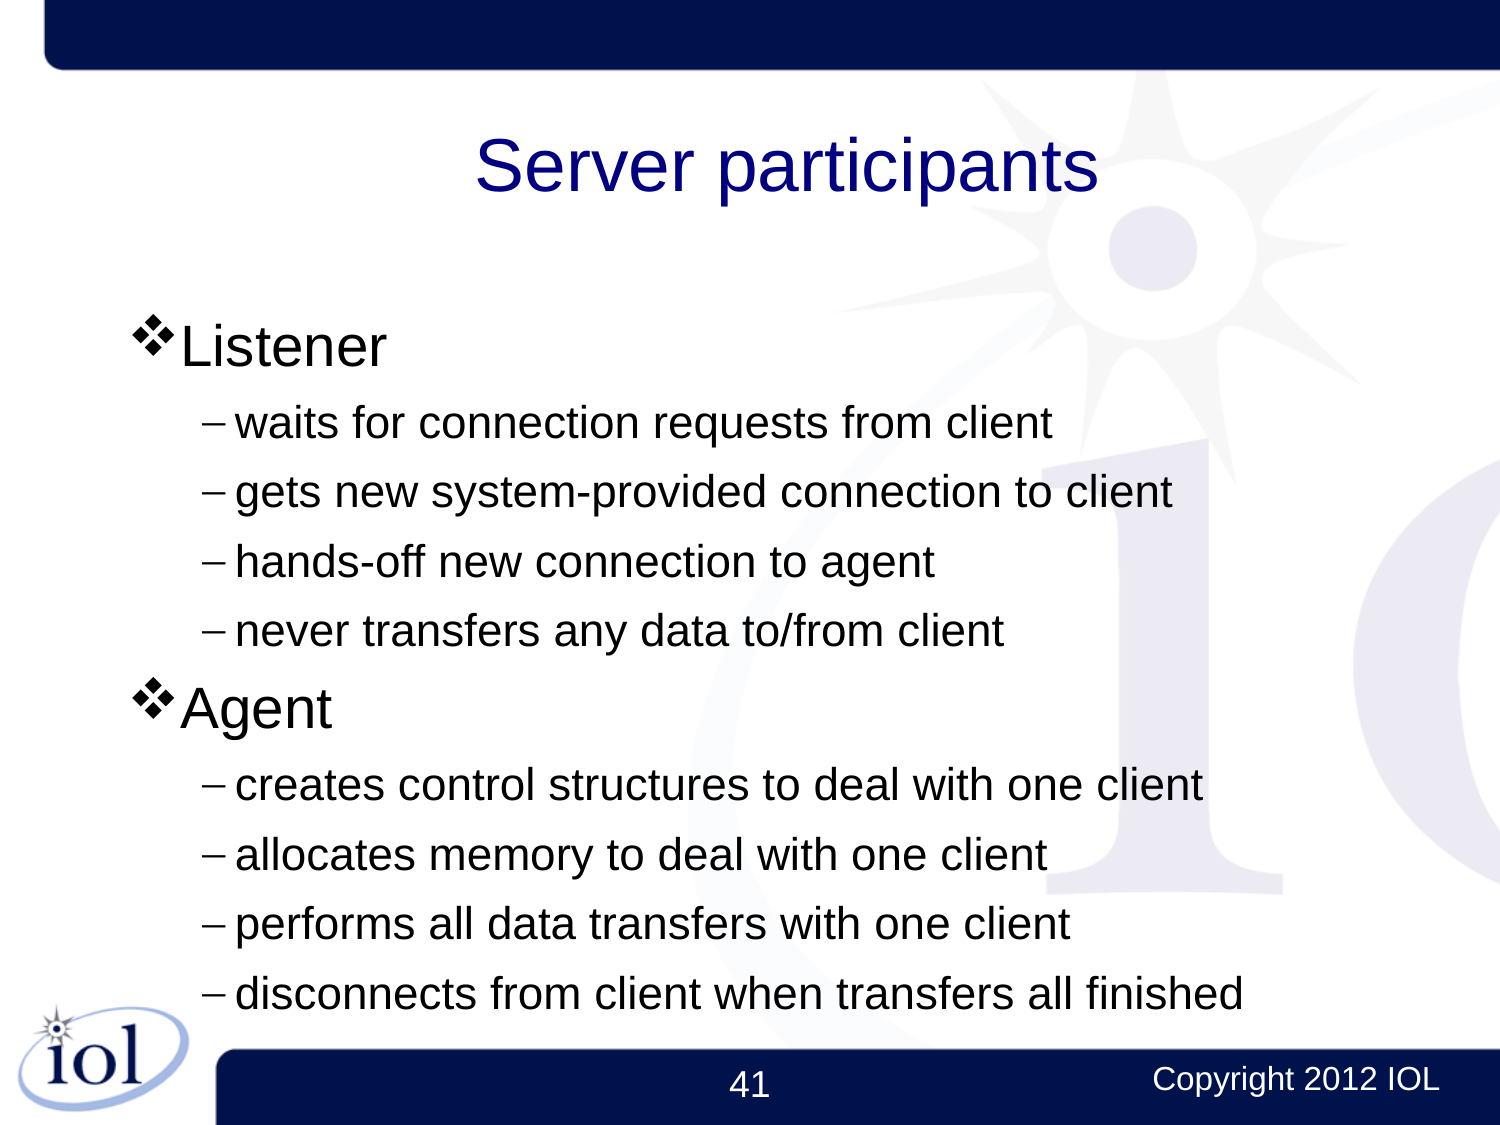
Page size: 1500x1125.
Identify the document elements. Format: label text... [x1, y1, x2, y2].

text_box Listener waits for connection requests from client gets new system-provided connection to client hands-off new connection to agent never transfers any data to/from client Agent creates control structures to deal with one client allocates memory to deal with one client performs all data transfers with one client disconnects from client when transfers all finished [112, 299, 1388, 1013]
text_box Server participants [112, 97, 1463, 225]
picture [0, 0, 1500, 1125]
